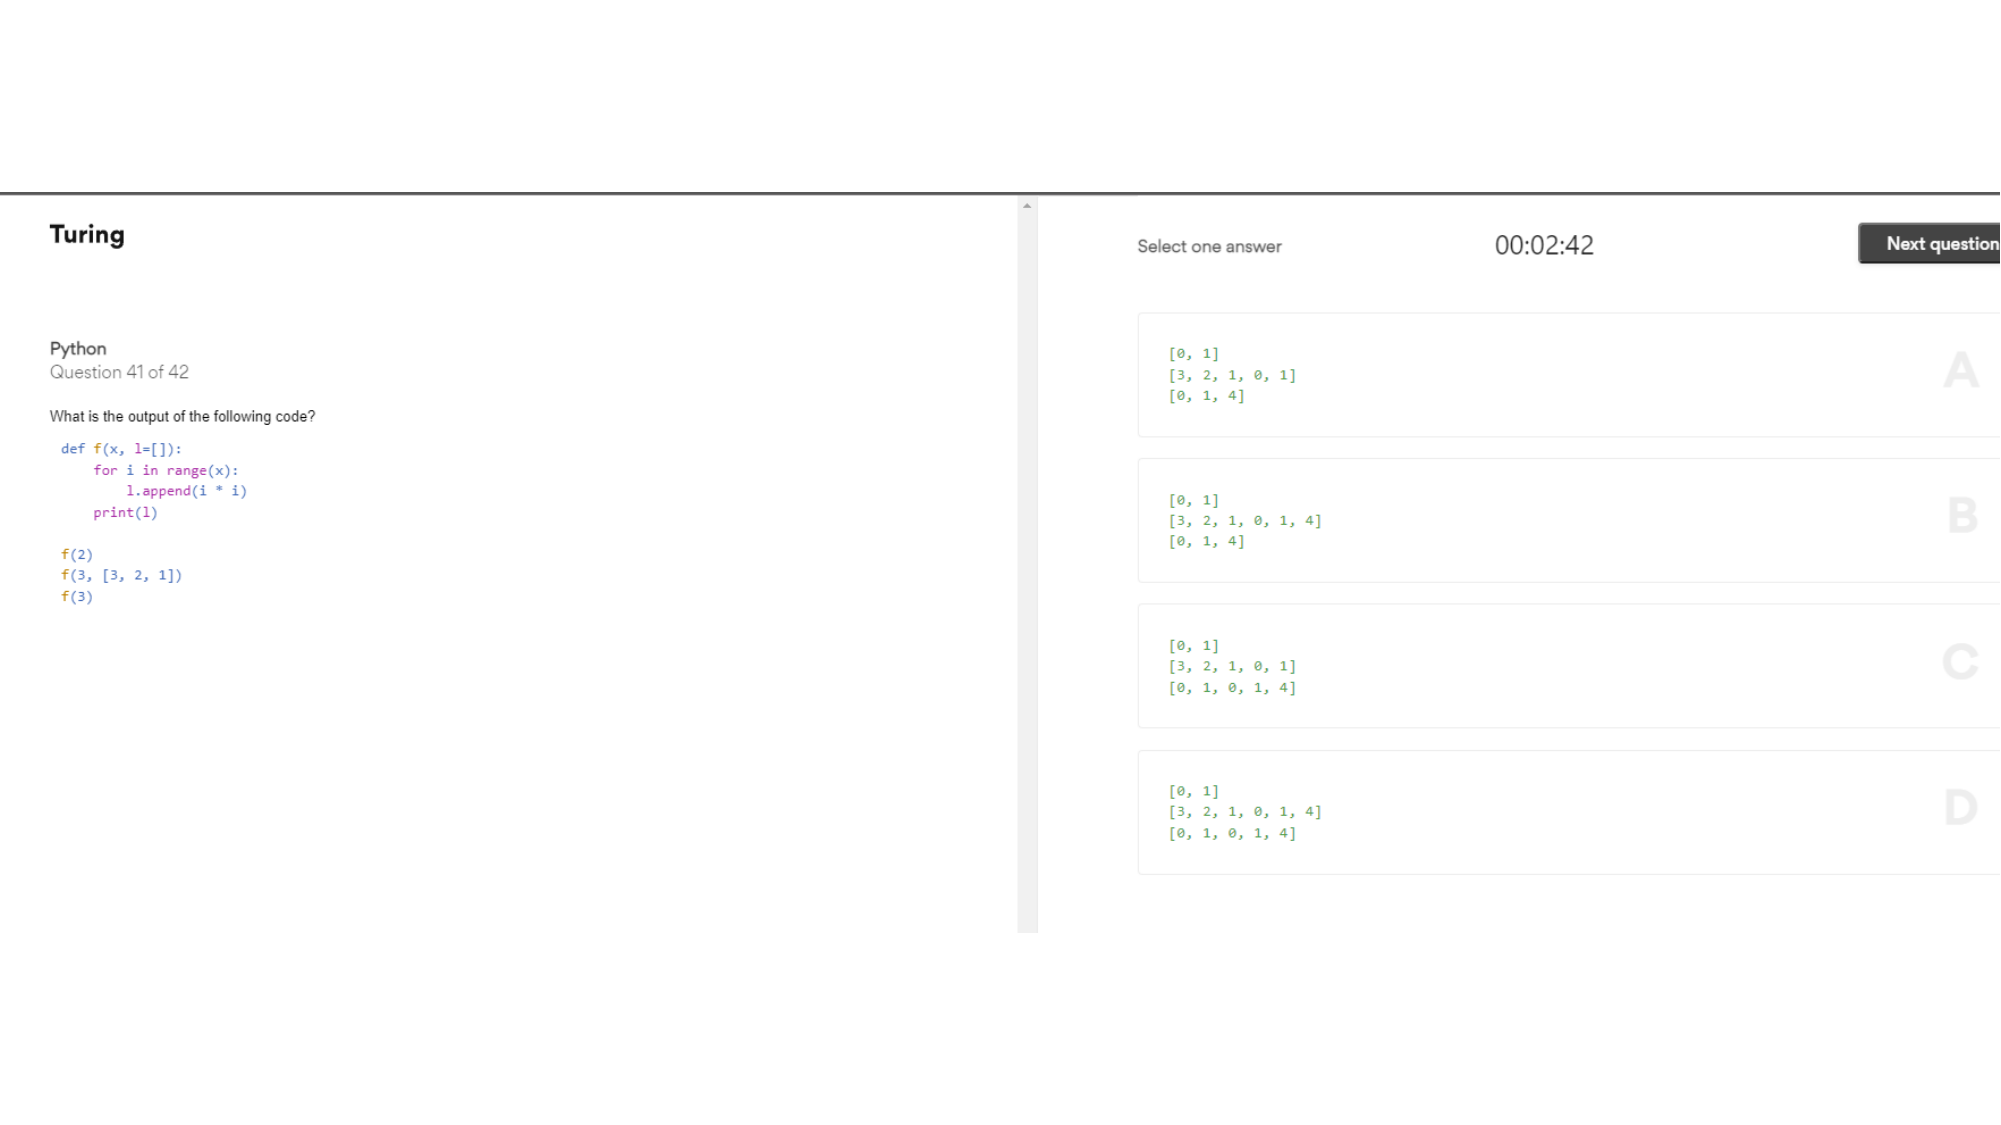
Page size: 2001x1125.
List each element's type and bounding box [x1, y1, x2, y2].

picture [0, 192, 2000, 933]
